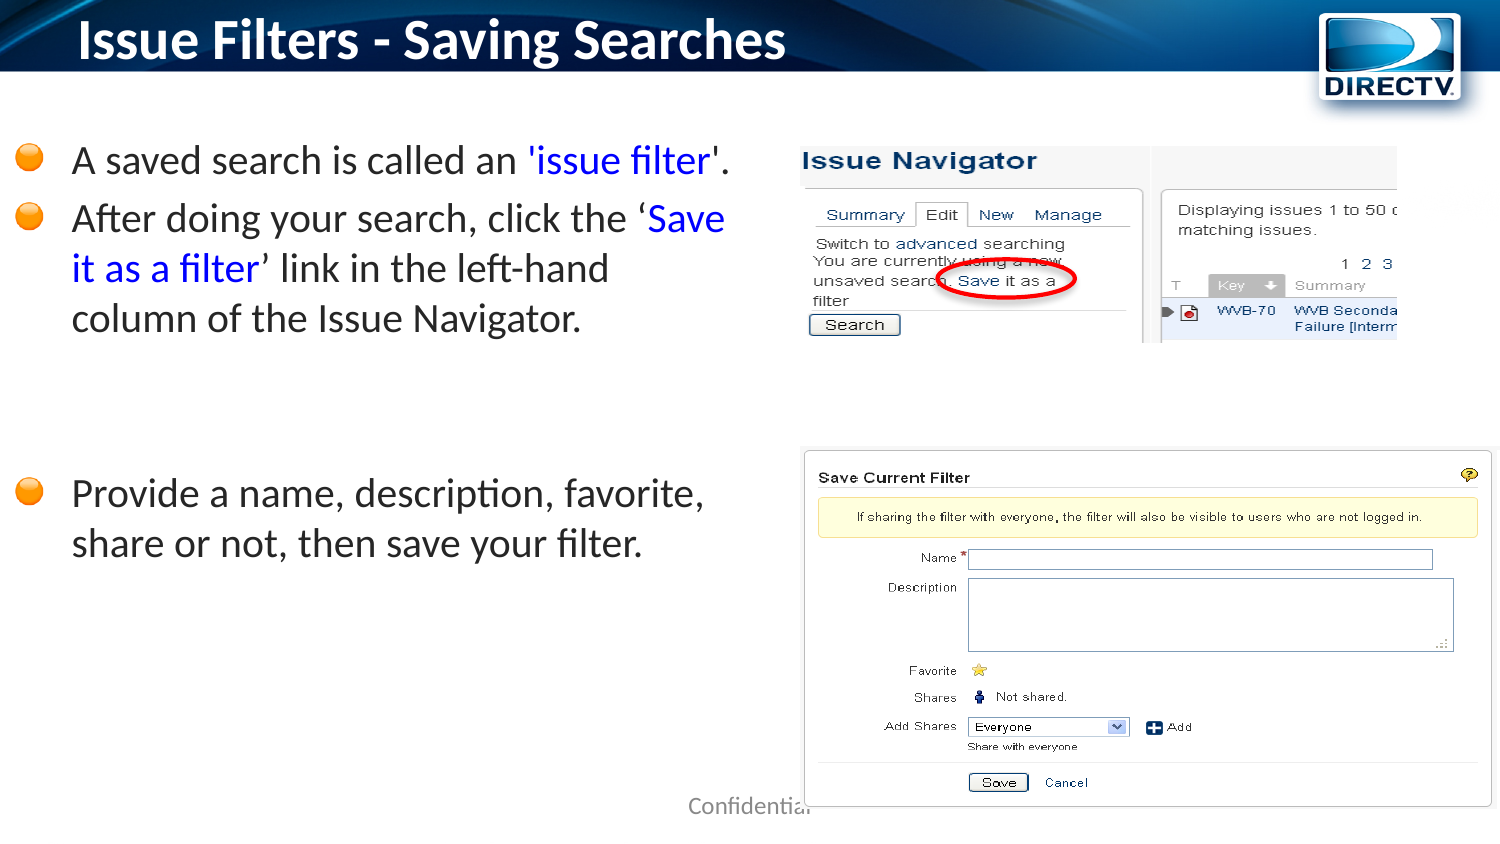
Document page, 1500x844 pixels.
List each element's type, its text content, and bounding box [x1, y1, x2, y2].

picture [14, 201, 44, 231]
picture [0, 0, 1500, 844]
picture [1350, 58, 1356, 67]
text_box Issue Filters - Saving Searches [62, 0, 1350, 72]
footer Confidential [512, 782, 988, 828]
picture [14, 142, 44, 172]
text_box A saved search is called an 'issue filter'. After doing your search, click the ‘Save it as a filter’ link in the left-hand column of the Issue Navigator. Provide a name, description, favorite, share or not, then save your filter. [0, 125, 750, 360]
